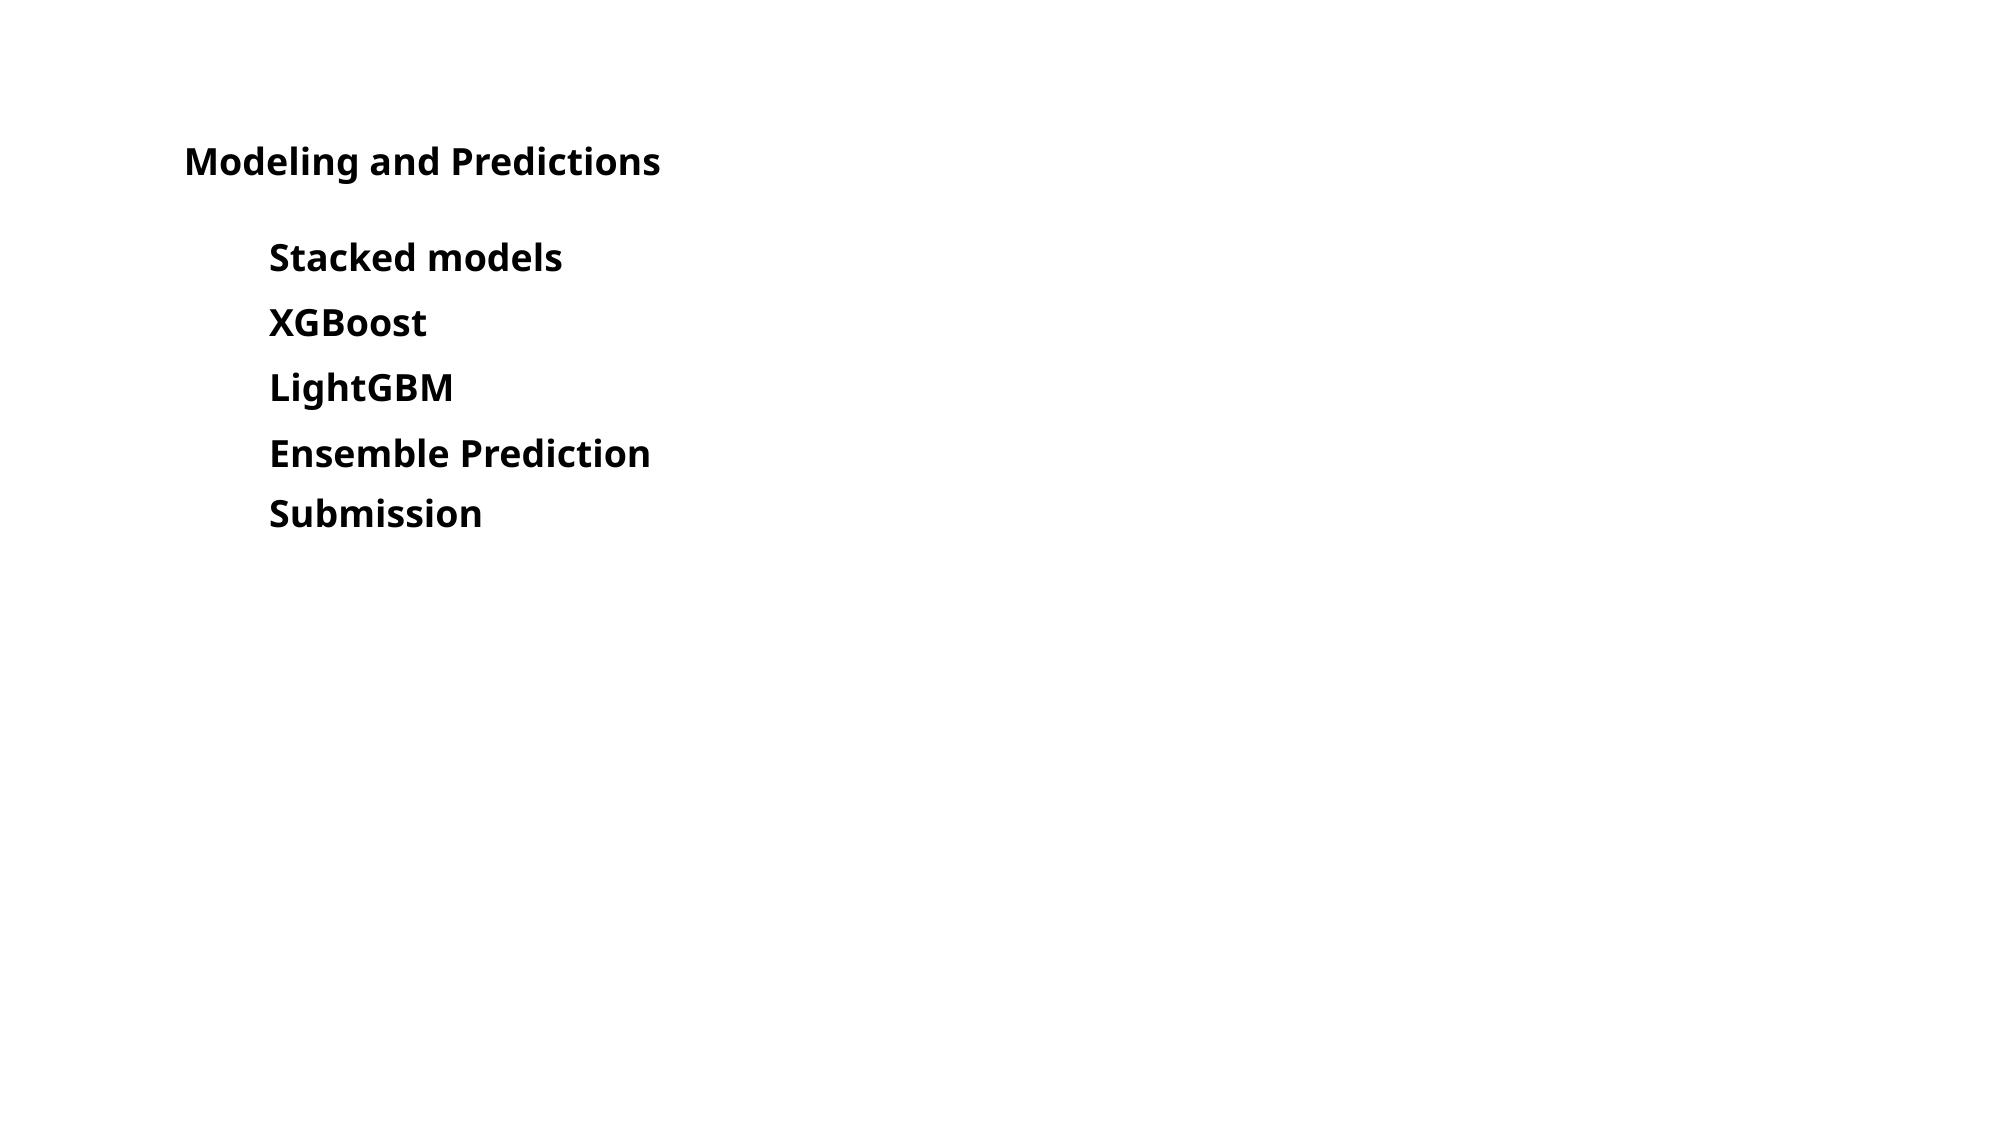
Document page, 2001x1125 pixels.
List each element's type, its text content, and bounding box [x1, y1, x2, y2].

text_box Modeling and Predictions [169, 130, 1170, 191]
text_box LightGBM [254, 356, 1255, 417]
text_box XGBoost [254, 291, 1255, 352]
text_box Stacked models [254, 226, 1255, 286]
text_box Submission [254, 482, 1255, 543]
text_box Ensemble Prediction [254, 422, 1255, 482]
